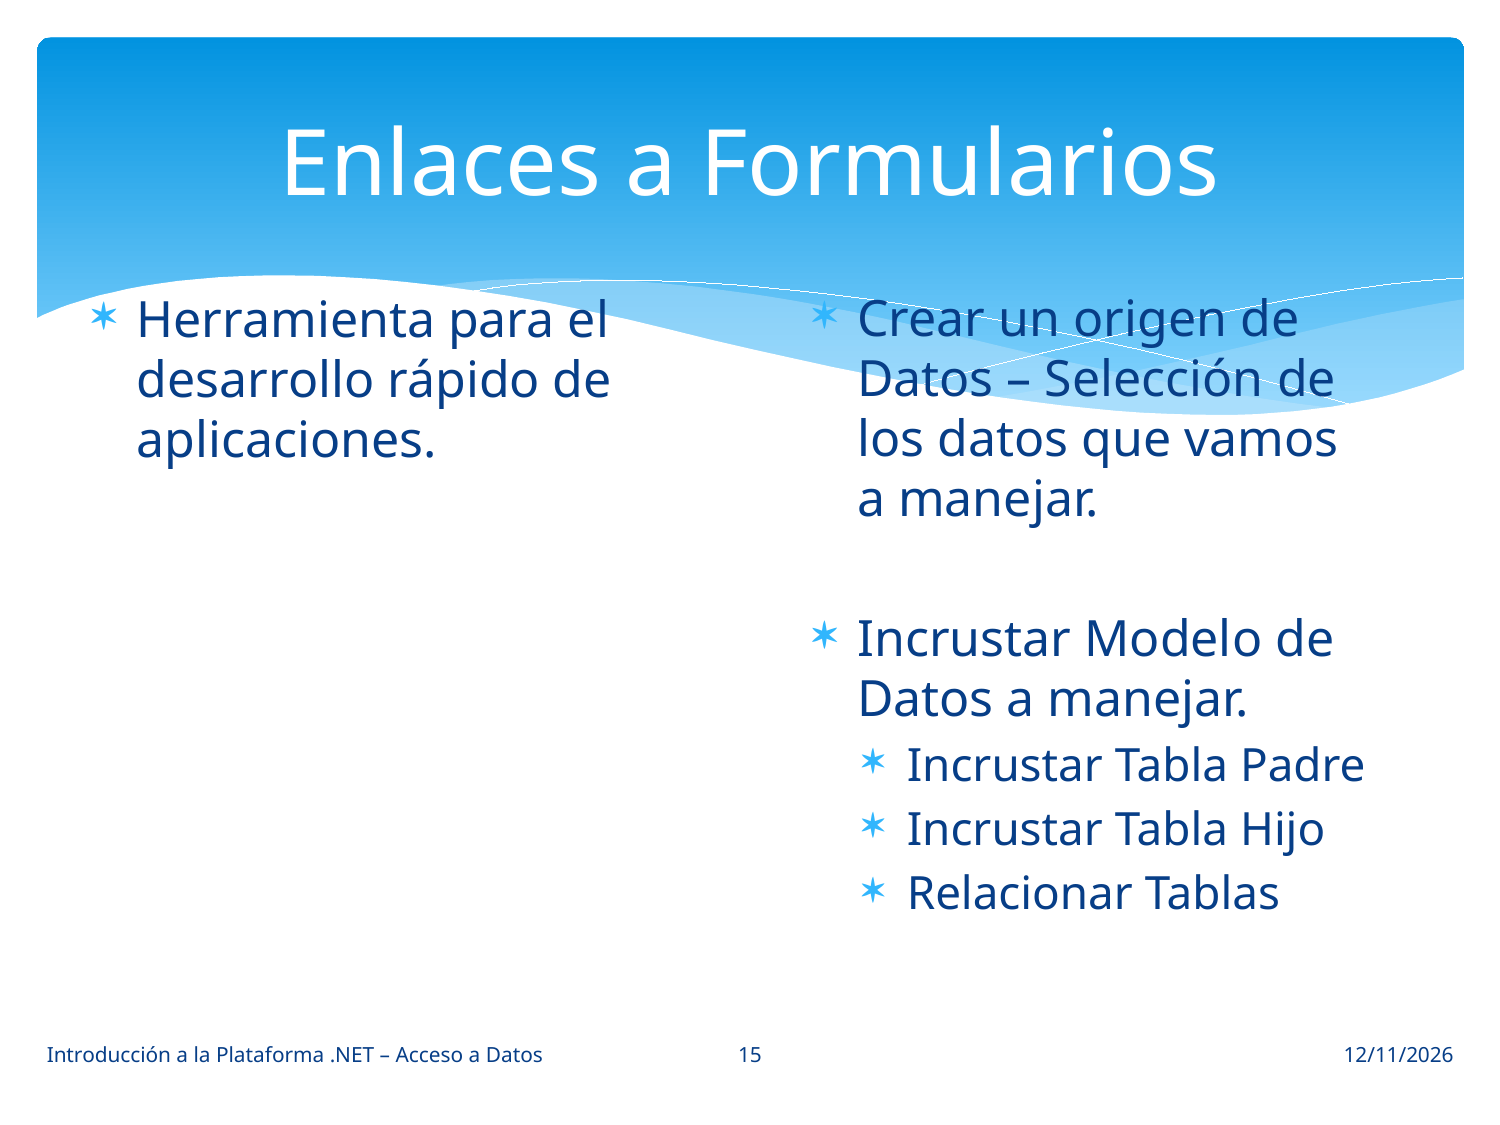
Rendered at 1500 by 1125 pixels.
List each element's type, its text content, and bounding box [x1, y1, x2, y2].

footer Introducción a la Plataforma .NET – Acceso a Datos [31, 1025, 653, 1086]
title Enlaces a Formularios [75, 55, 1425, 261]
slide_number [847, 1025, 1469, 1086]
text_box Crear un origen de Datos – Selección de los datos que vamos a manejar. Incrustar Modelo de Datos a manejar. Incrustar Tabla Padre Incrustar Tabla Hijo Relacionar Tablas [797, 278, 1388, 1010]
list Herramienta para el desarrollo rápido de aplicaciones. [76, 280, 668, 1012]
slide_number 15 [654, 1025, 846, 1086]
